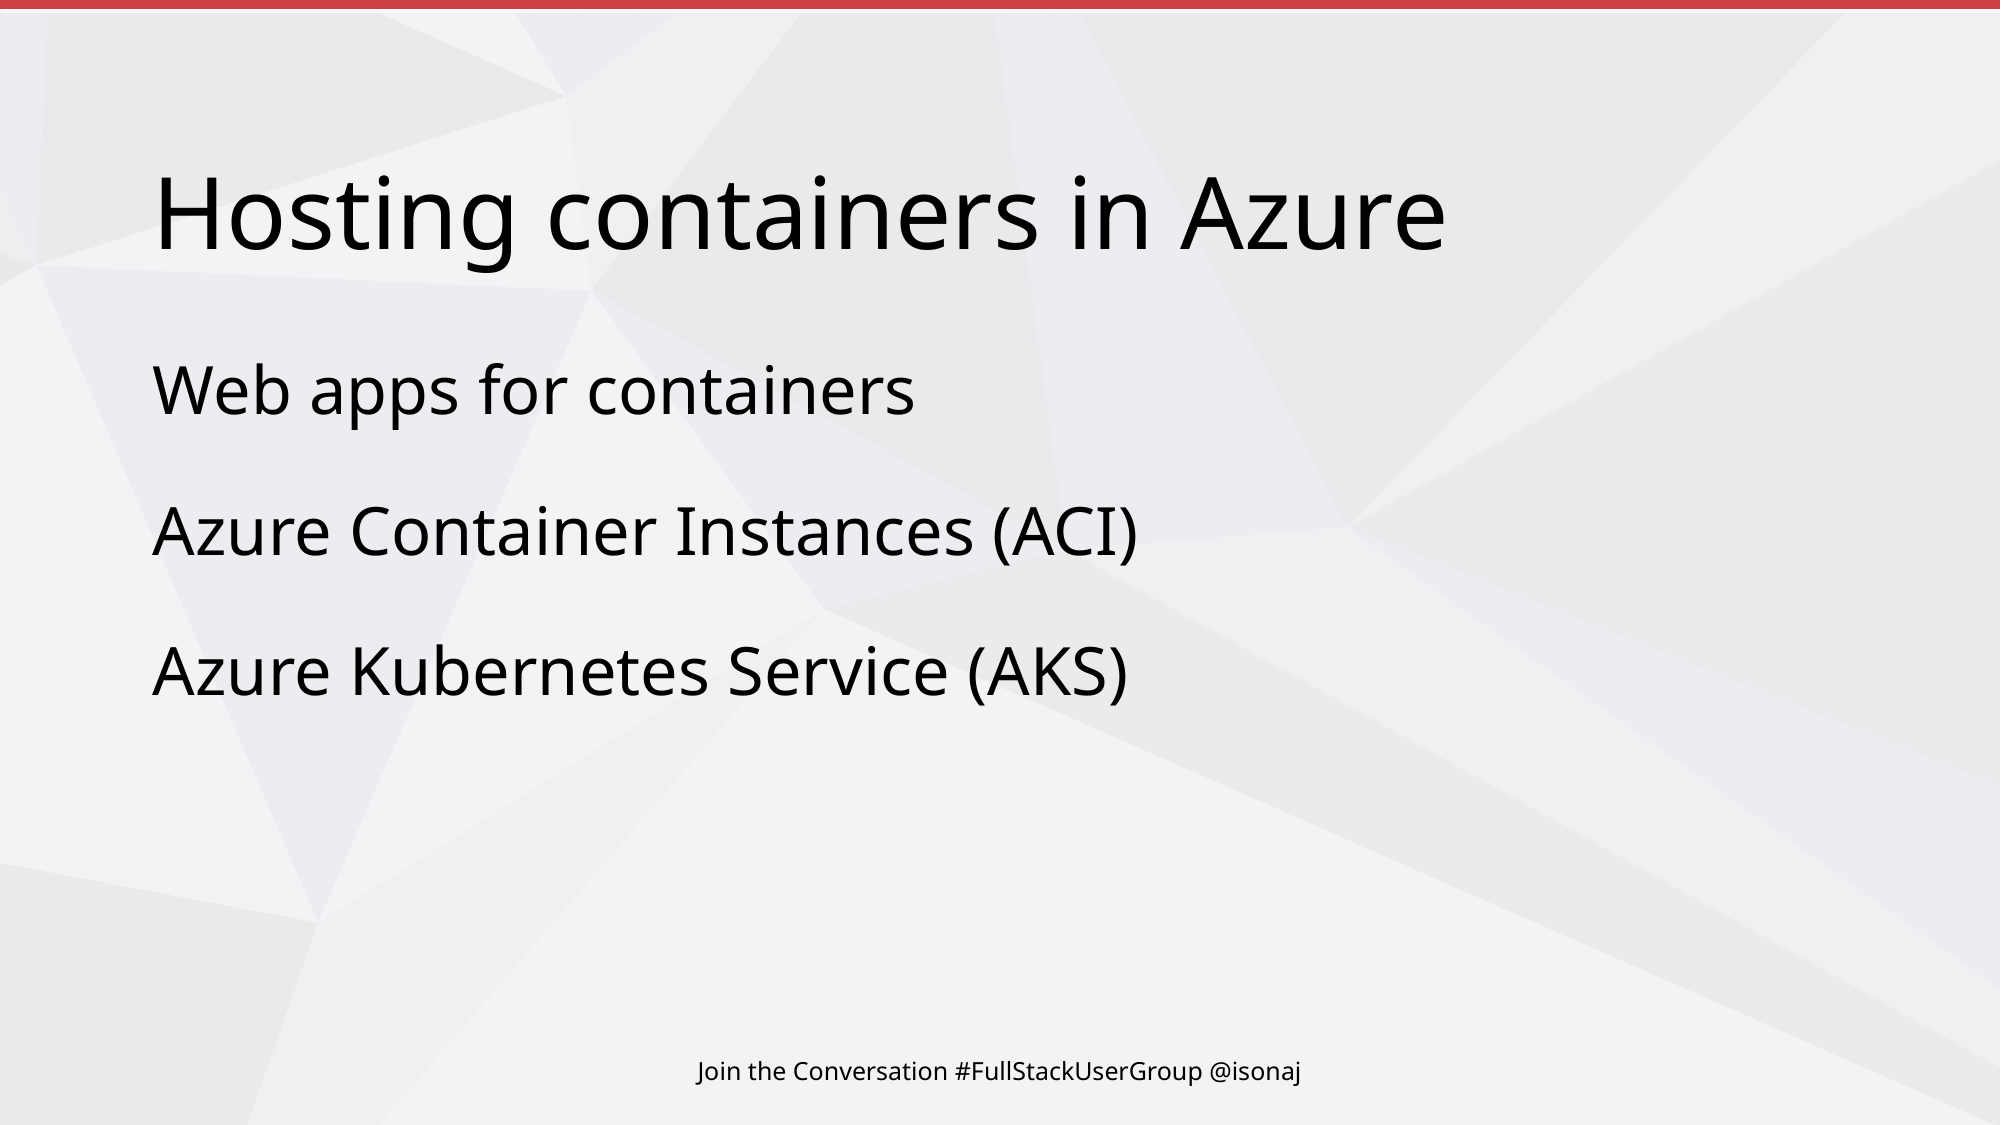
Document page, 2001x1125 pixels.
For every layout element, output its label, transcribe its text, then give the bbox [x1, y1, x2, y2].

footer Join the Conversation #FullStackUserGroup @isonaj [123, 1042, 1877, 1103]
title Hosting containers in Azure [123, 60, 1877, 278]
list Web apps for containers Azure Container Instances (ACI) Azure Kubernetes Service (AKS) [123, 299, 1863, 1021]
text_box Container (Linux) [0, 13, 2000, 1125]
